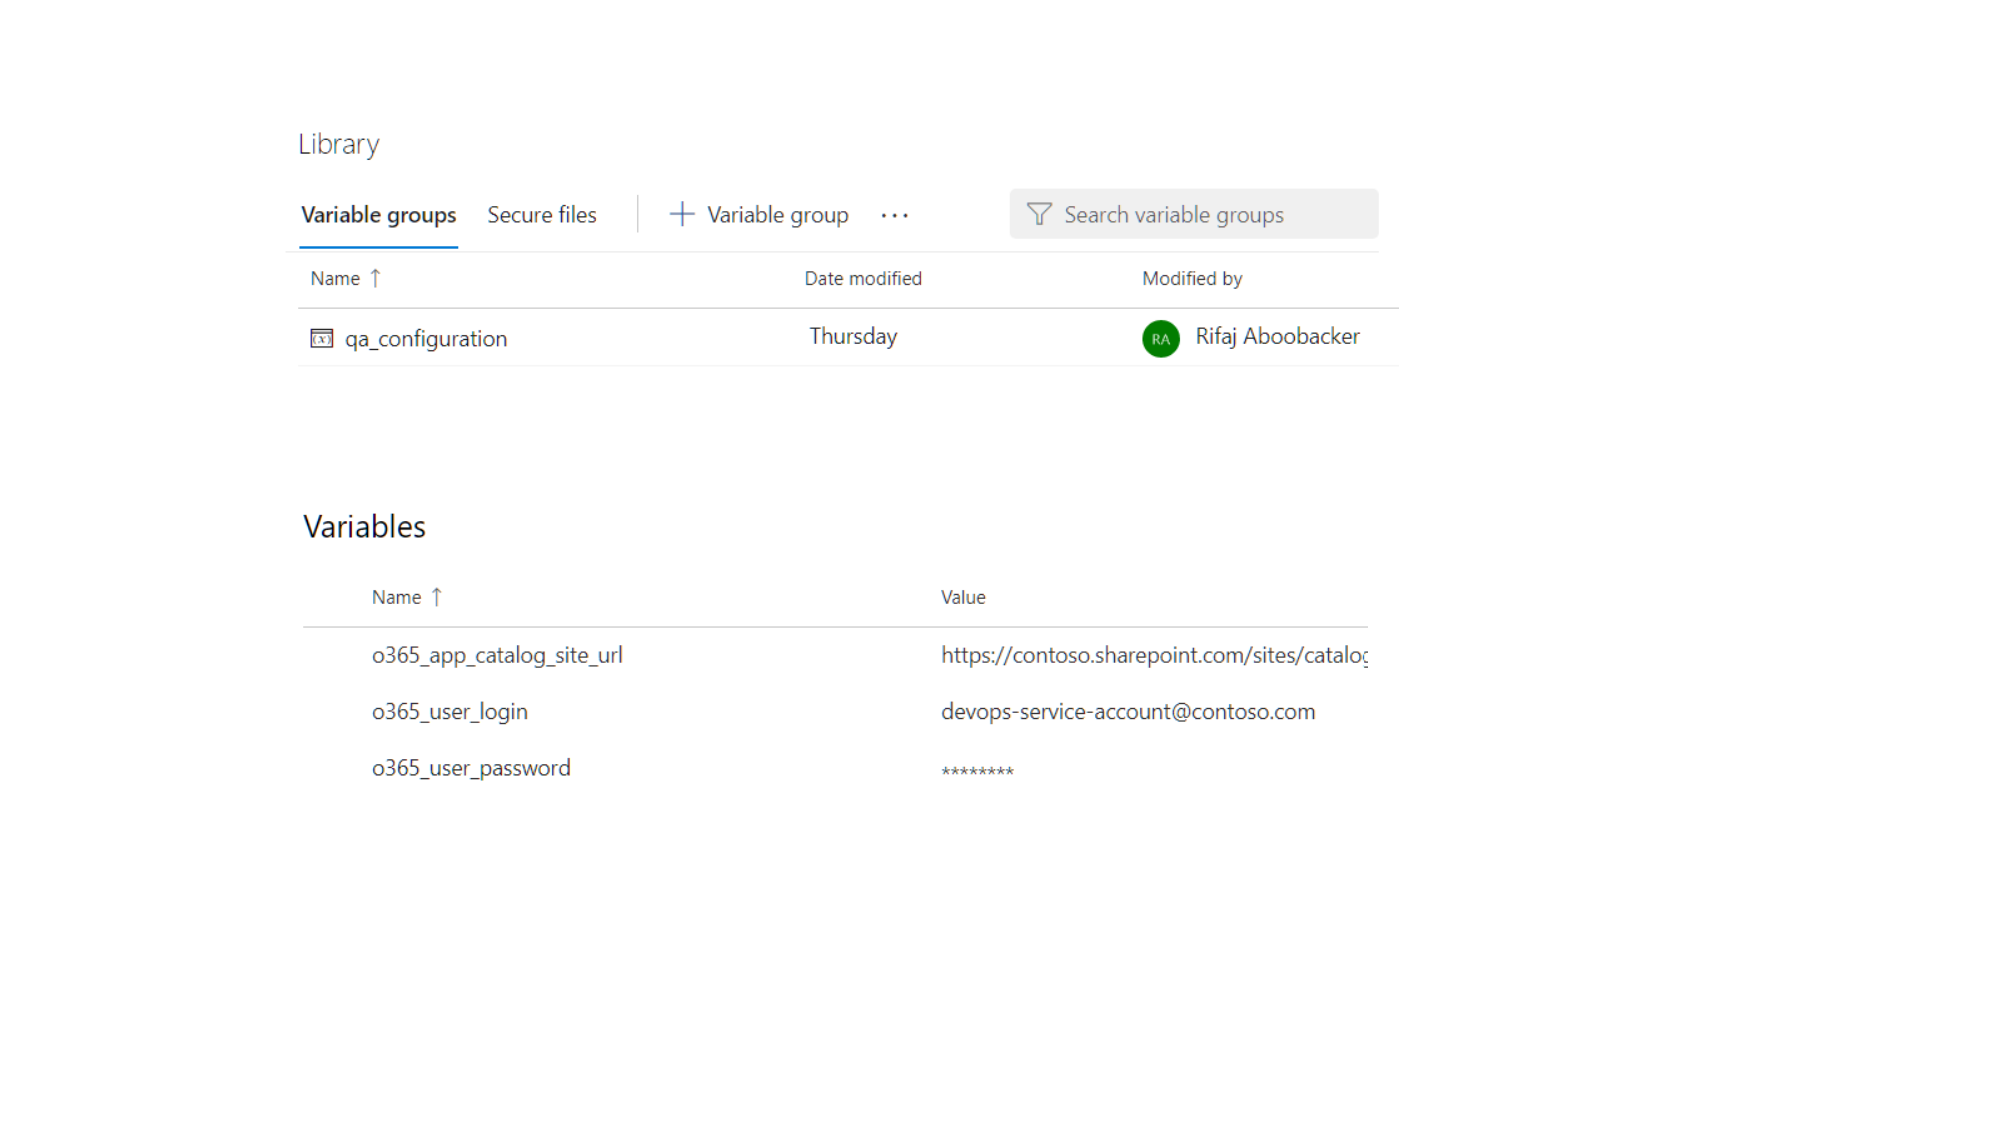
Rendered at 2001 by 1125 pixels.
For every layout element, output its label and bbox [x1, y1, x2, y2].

picture [277, 120, 1399, 390]
picture [277, 500, 1368, 822]
